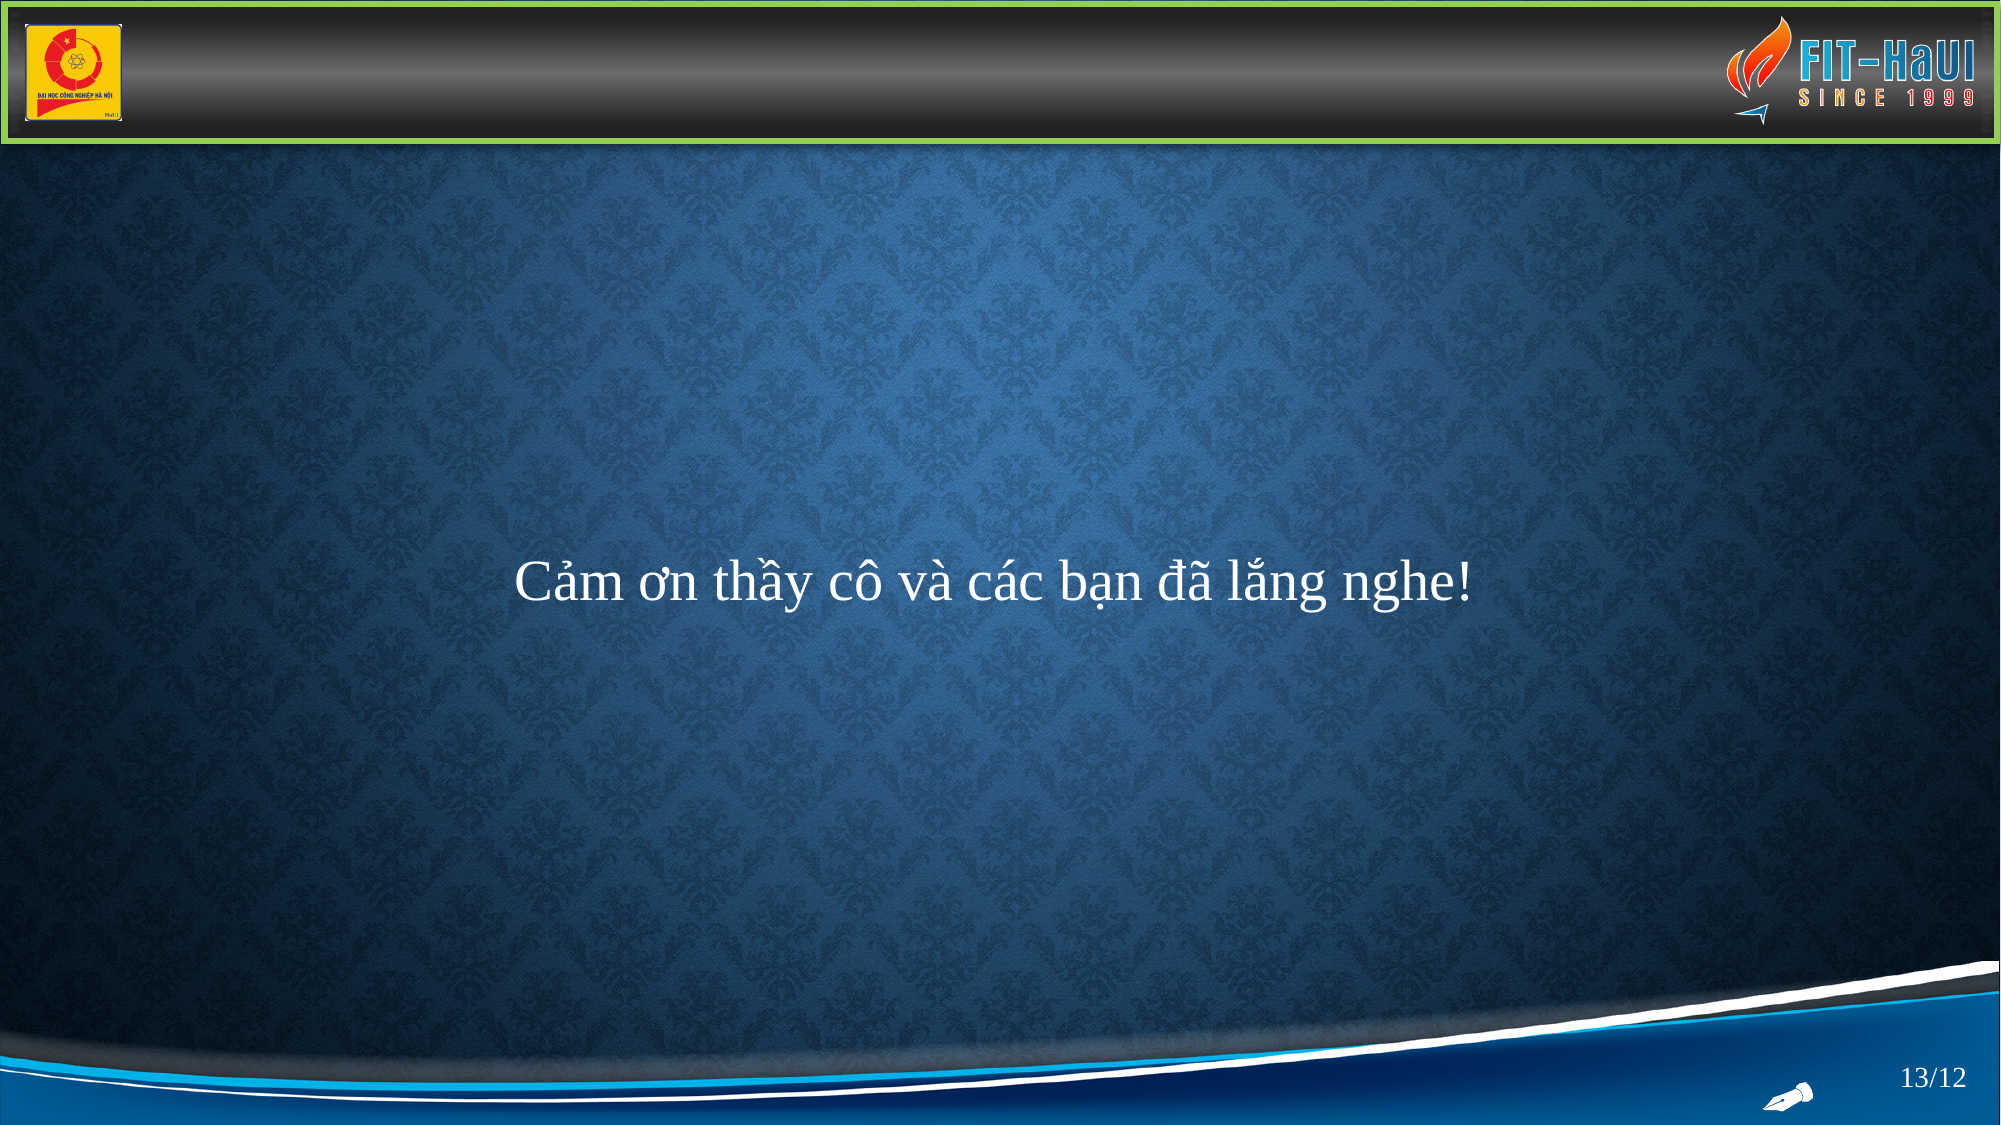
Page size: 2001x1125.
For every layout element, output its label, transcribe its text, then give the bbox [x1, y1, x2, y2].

picture [0, 0, 2001, 1125]
text_box Cảm ơn thầy cô và các bạn đã lắng nghe! [499, 534, 1580, 619]
slide_number 13/12 [1858, 1046, 1983, 1106]
